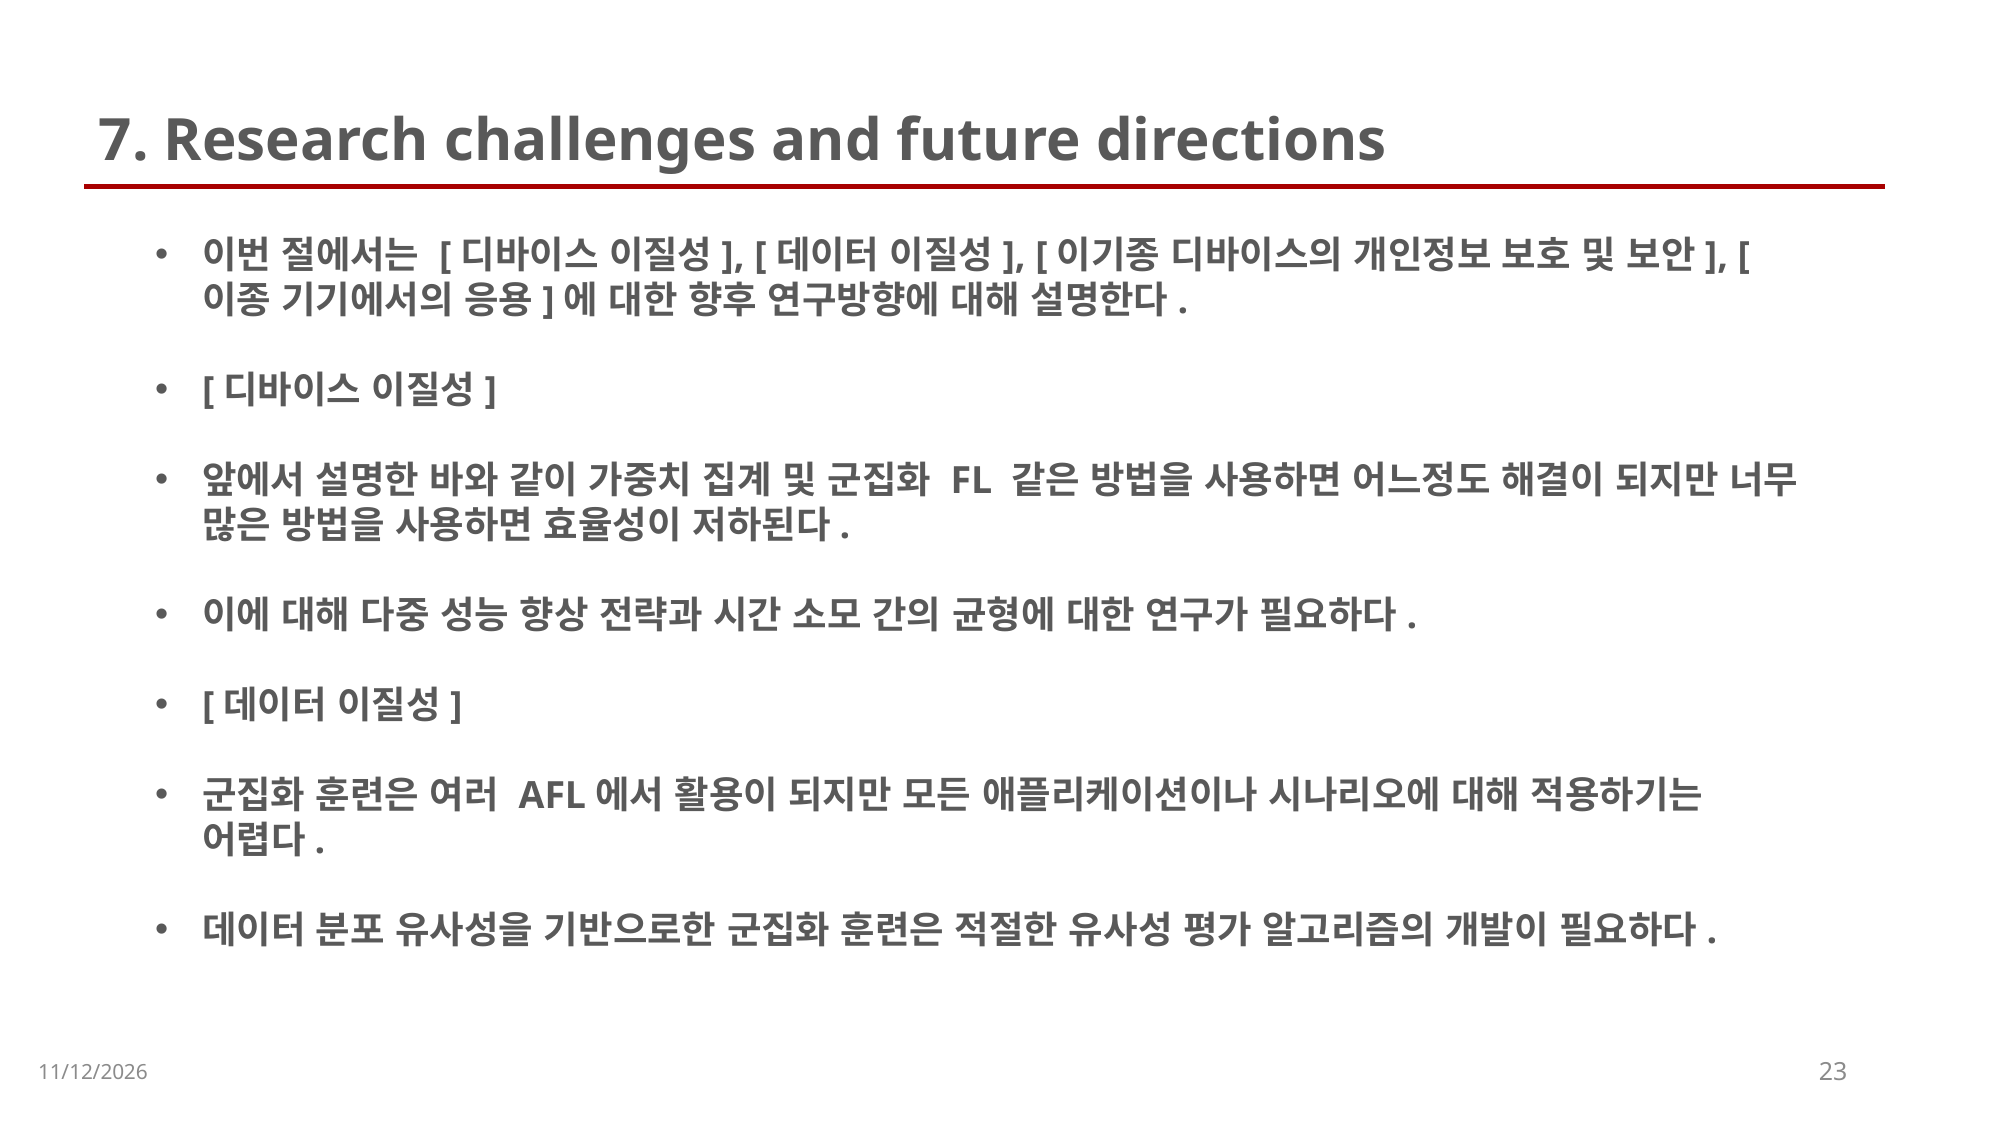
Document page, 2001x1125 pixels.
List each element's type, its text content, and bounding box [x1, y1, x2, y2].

text_box 이번 절에서는 [디바이스 이질성], [데이터 이질성], [이기종 디바이스의 개인정보 보호 및 보안], [이종 기기에서의 응용]에 대한 향후 연구방향에 대해 설명한다. [디바이스 이질성] 앞에서 설명한 바와 같이 가중치 집계 및 군집화 FL 같은 방법을 사용하면 어느정도 해결이 되지만 너무 많은 방법을 사용하면 효율성이 저하된다. 이에 대해 다중 성능 향상 전략과 시간 소모 간의 균형에 대한 연구가 필요하다. [데이터 이질성] 군집화 훈련은 여러 AFL에서 활용이 되지만 모든 애플리케이션이나 시나리오에 대해 적용하기는 어렵다. 데이터 분포 유사성을 기반으로한 군집화 훈련은 적절한 유사성 평가 알고리즘의 개발이 필요하다. [140, 224, 1829, 959]
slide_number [23, 1042, 474, 1103]
text_box 7. Research challenges and future directions [84, 94, 1657, 180]
slide_number 23 [1412, 1042, 1863, 1103]
